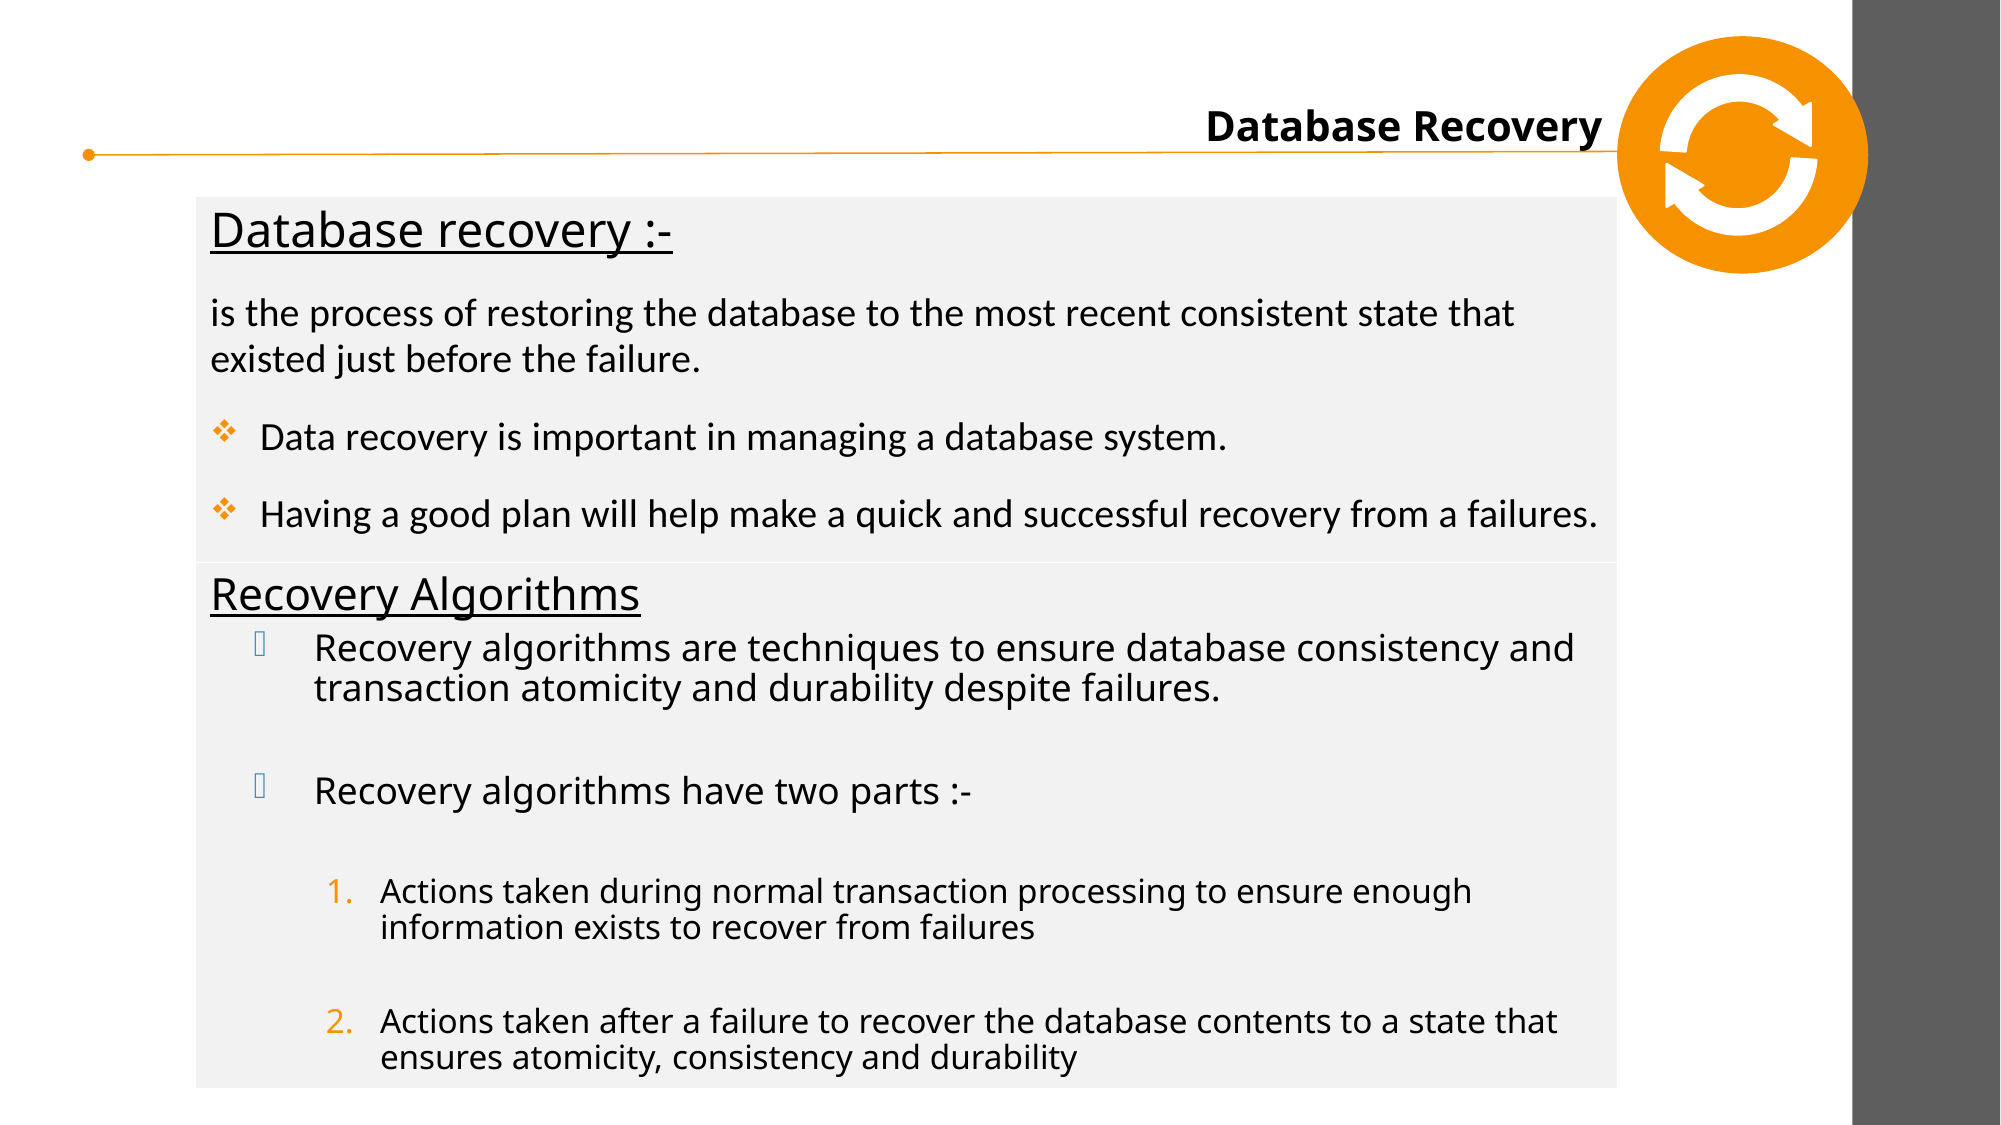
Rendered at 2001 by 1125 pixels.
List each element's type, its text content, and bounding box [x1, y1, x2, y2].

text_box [88, 35, 1869, 274]
text_box Recovery Algorithms Recovery algorithms are techniques to ensure database consistency and transaction atomicity and durability despite failures. Recovery algorithms have two parts :- Actions taken during normal transaction processing to ensure enough information exists to recover from failures Actions taken after a failure to recover the database contents to a state that ensures atomicity, consistency and durability [195, 562, 1618, 1089]
list Database recovery :- is the process of restoring the database to the most recent consistent state that existed just before the failure. Data recovery is important in managing a database system. Having a good plan will help make a quick and successful recovery from a failures. [195, 286, 1618, 562]
